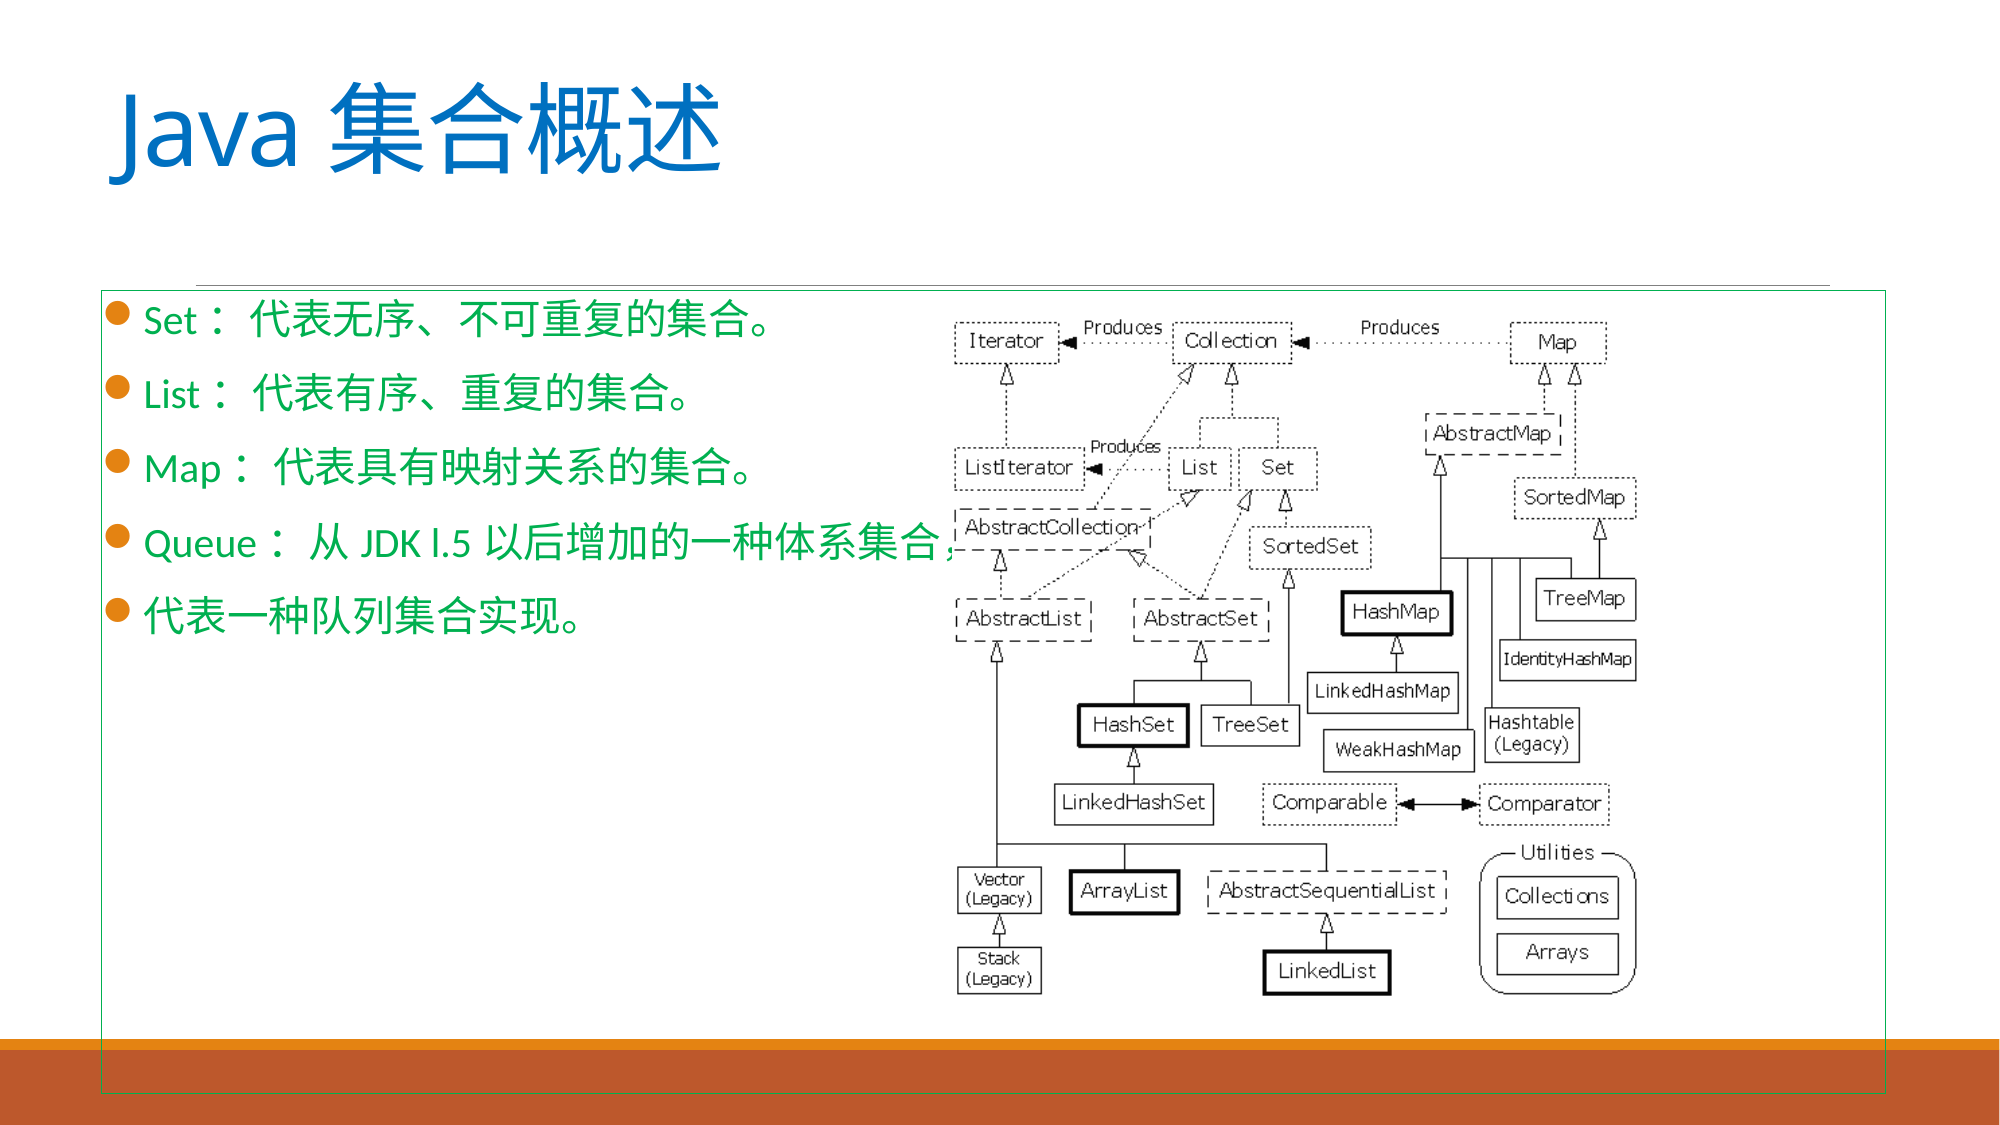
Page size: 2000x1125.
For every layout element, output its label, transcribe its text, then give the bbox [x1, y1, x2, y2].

title Java集合概述 [101, 30, 1850, 195]
list Set：代表无序、不可重复的集合。 List：代表有序、重复的集合。 Map：代表具有映射关系的集合。 Queue：从JDK l.5以后增加的一种体系集合， 代表一种队列集合实现。 [101, 290, 1886, 1094]
picture [951, 313, 1639, 1001]
